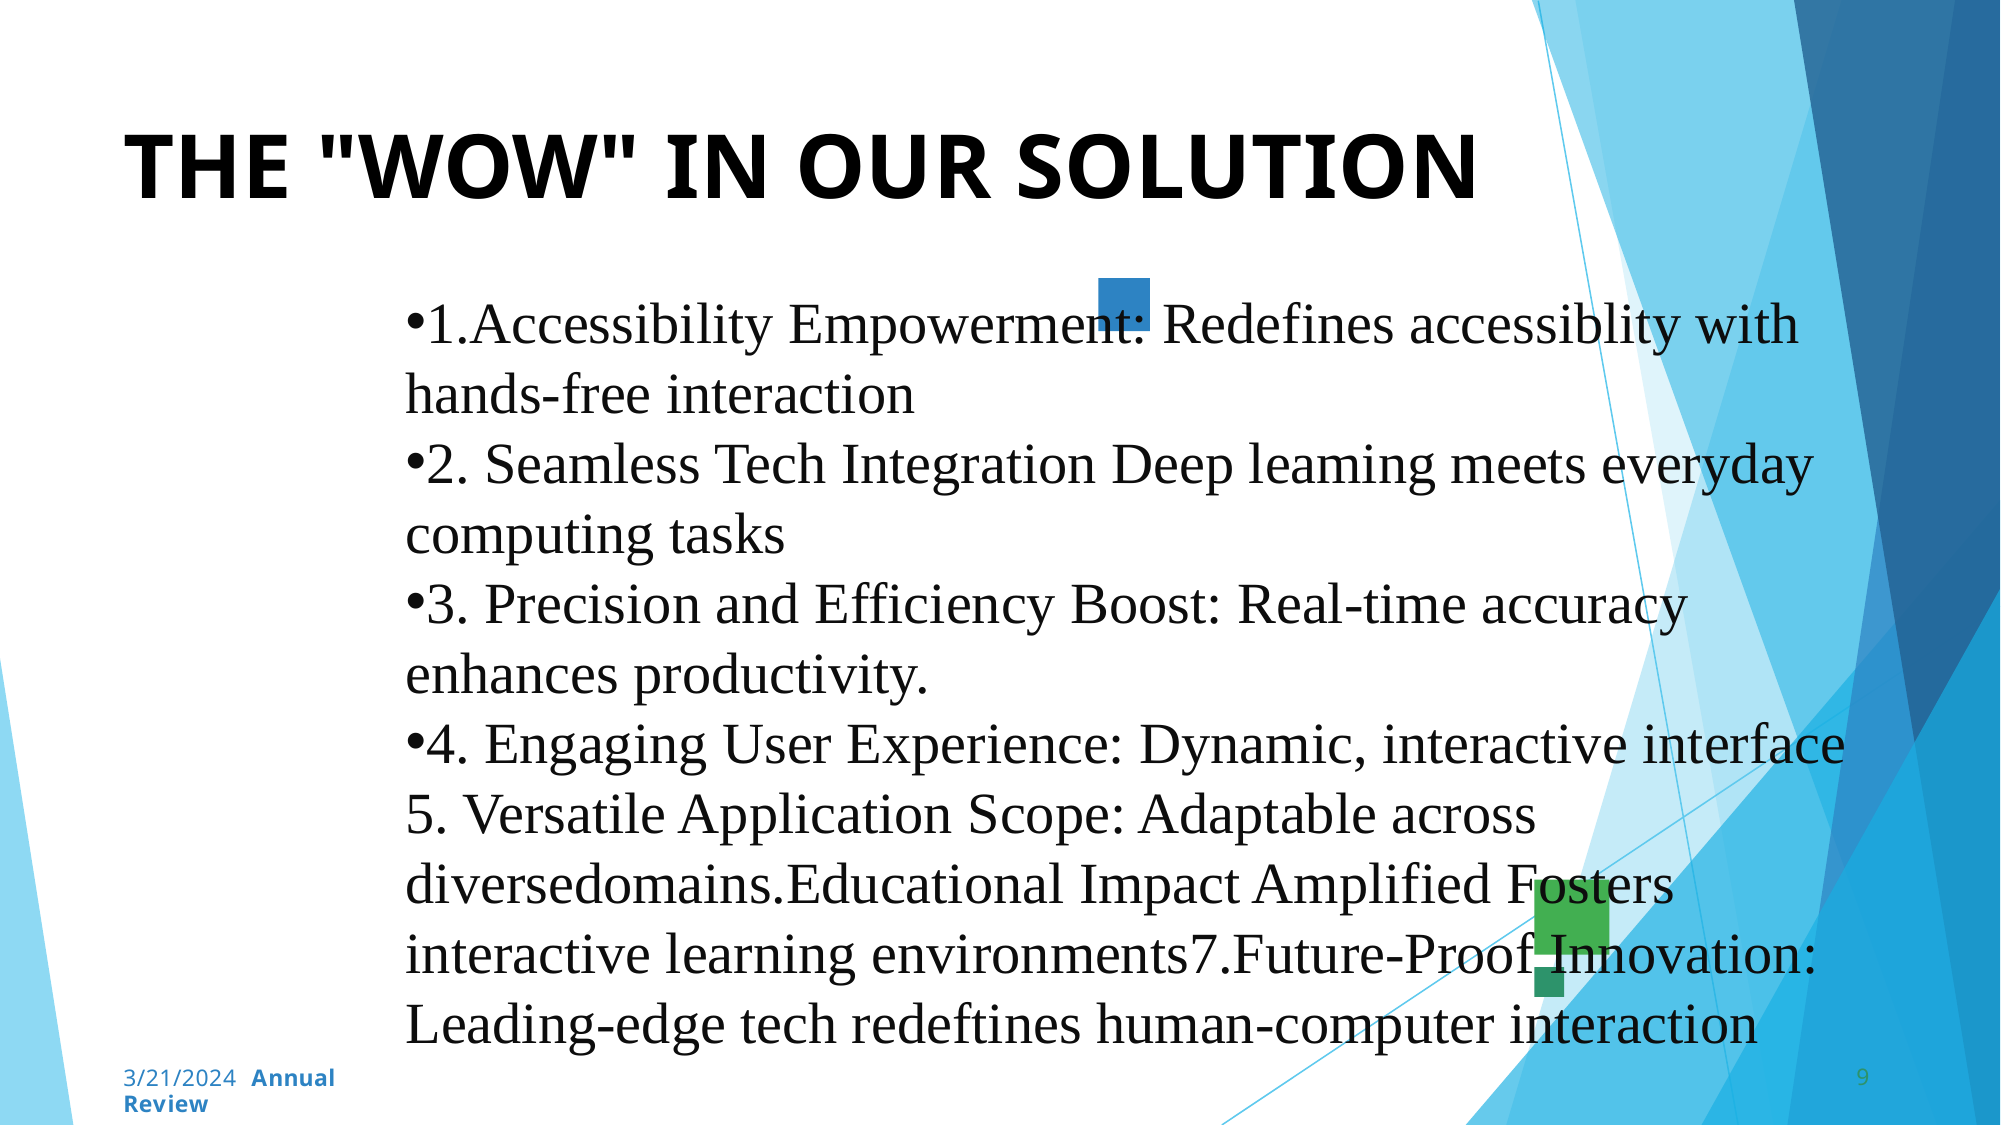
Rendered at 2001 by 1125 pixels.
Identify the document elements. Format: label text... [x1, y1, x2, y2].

title THE "WOW" IN OUR SOLUTION [120, 106, 1513, 299]
text_box 1.Accessibility Empowerment: Redefines accessiblity with hands-free interaction 2. Seamless Tech Integration Deep leaming meets everyday computing tasks 3. Precision and Efficiency Boost: Real-time accuracy enhances productivity. 4. Engaging User Experience: Dynamic, interactive interface 5. Versatile Application Scope: Adaptable across diversedomains.Educational Impact Amplified Fosters interactive learning environments7.Future-Proof Innovation: Leading-edge tech redeftines human-computer interaction [390, 278, 1907, 1063]
text_box 9 [1849, 1063, 1888, 1095]
picture [10, 554, 416, 1116]
